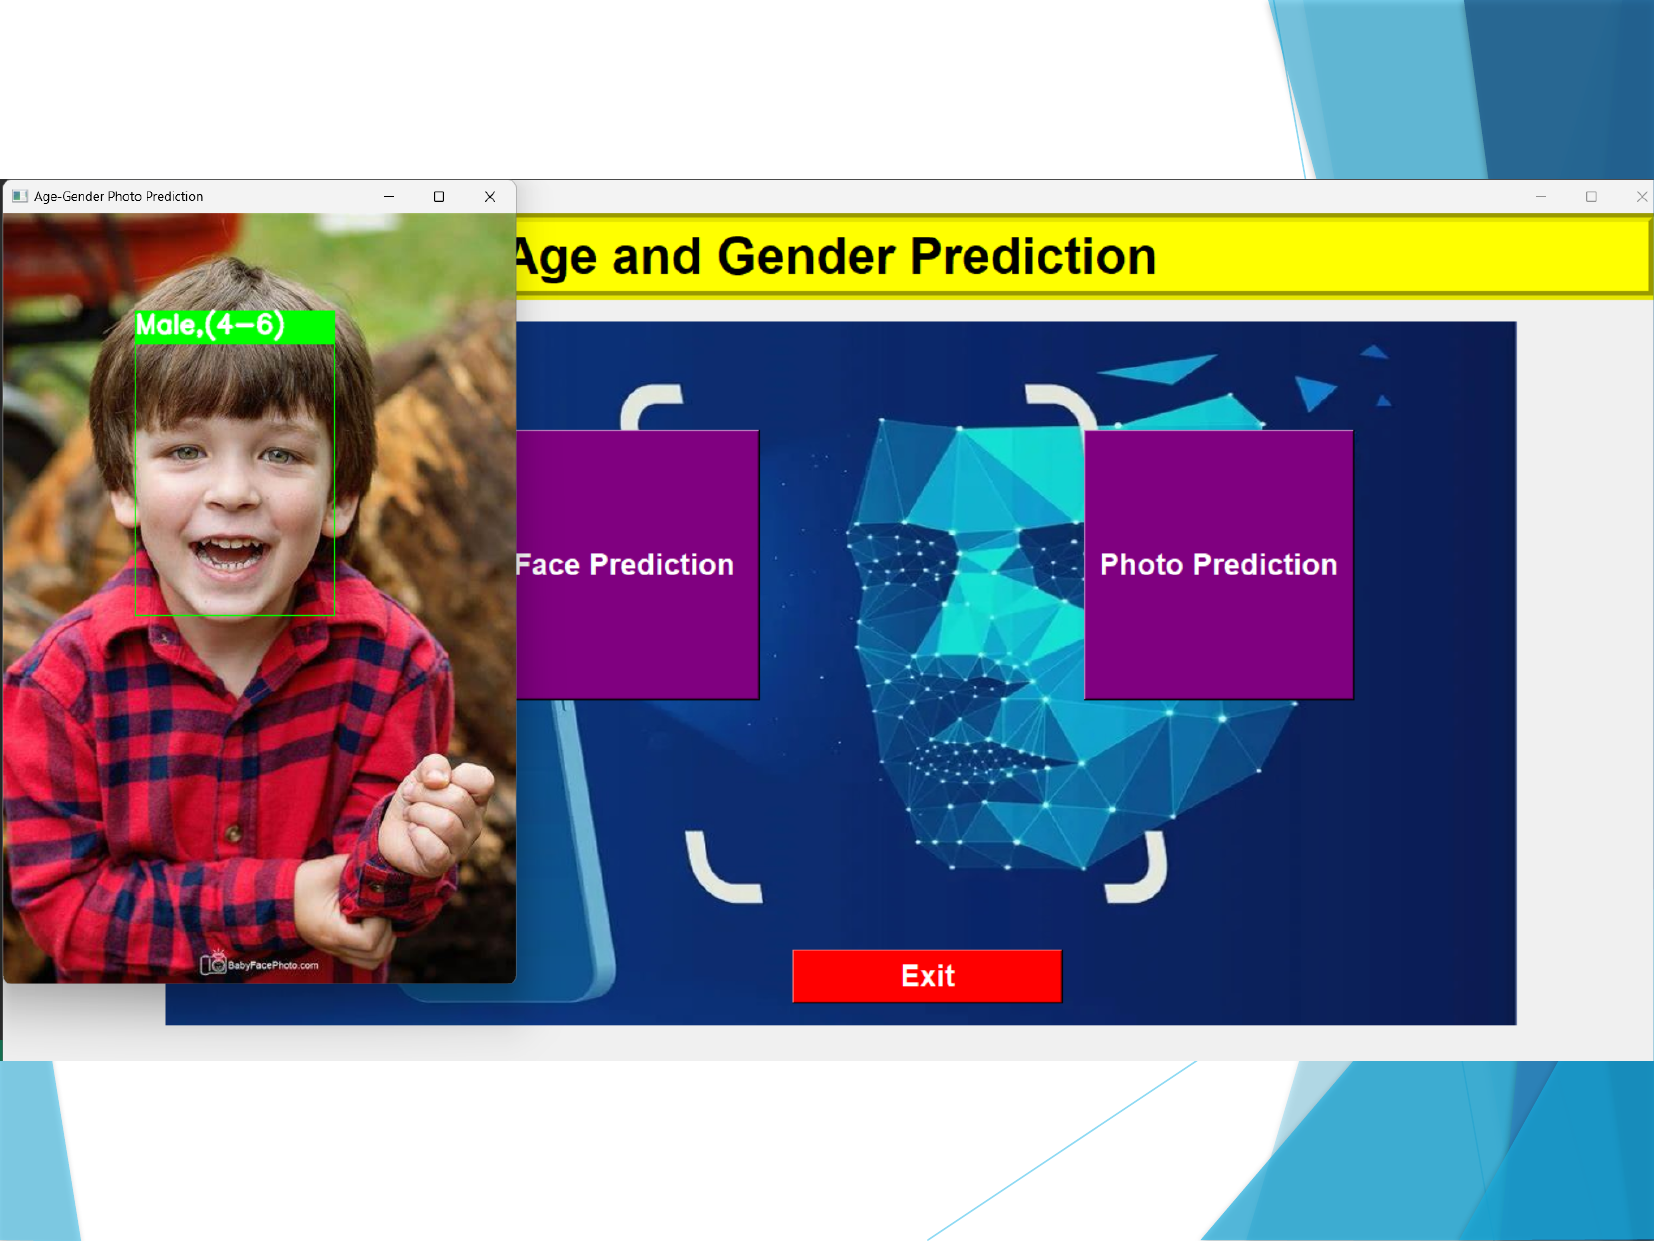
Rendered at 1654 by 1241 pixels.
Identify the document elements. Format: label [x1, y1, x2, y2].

picture [0, 179, 1654, 1061]
